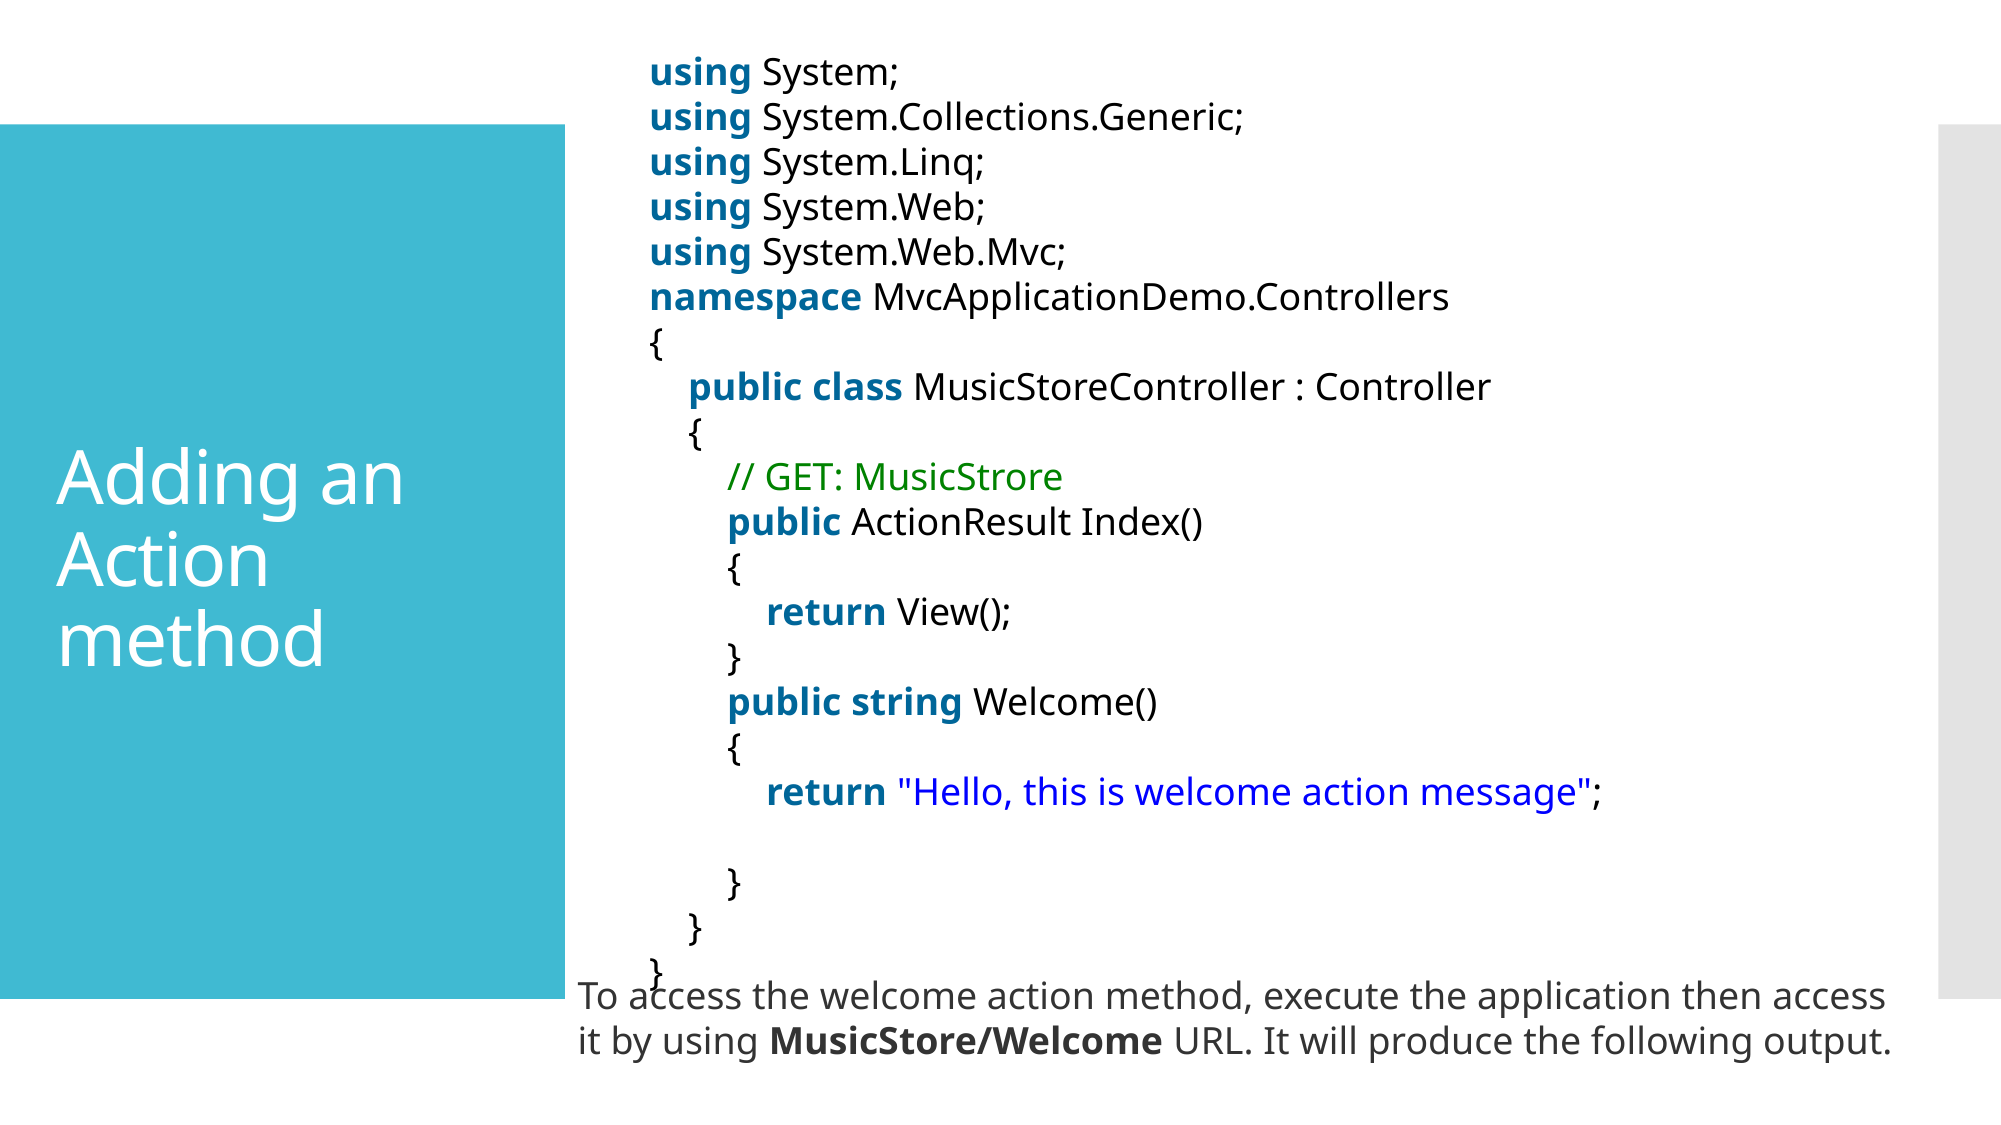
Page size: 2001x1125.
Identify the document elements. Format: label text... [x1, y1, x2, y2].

title Adding an Action method [41, 184, 525, 940]
text_box To access the welcome action method, execute the application then access it by using MusicStore/Welcome URL. It will produce the following output. [562, 964, 1911, 1070]
text_box using System; using System.Collections.Generic; using System.Linq; using System.Web; using System.Web.Mvc; namespace MvcApplicationDemo.Controllers { public class MusicStoreController : Controller { // GET: MusicStrore public ActionResult Index() { return View(); } public string Welcome() { return "Hello, this is welcome action message"; } } } [634, 40, 1636, 964]
